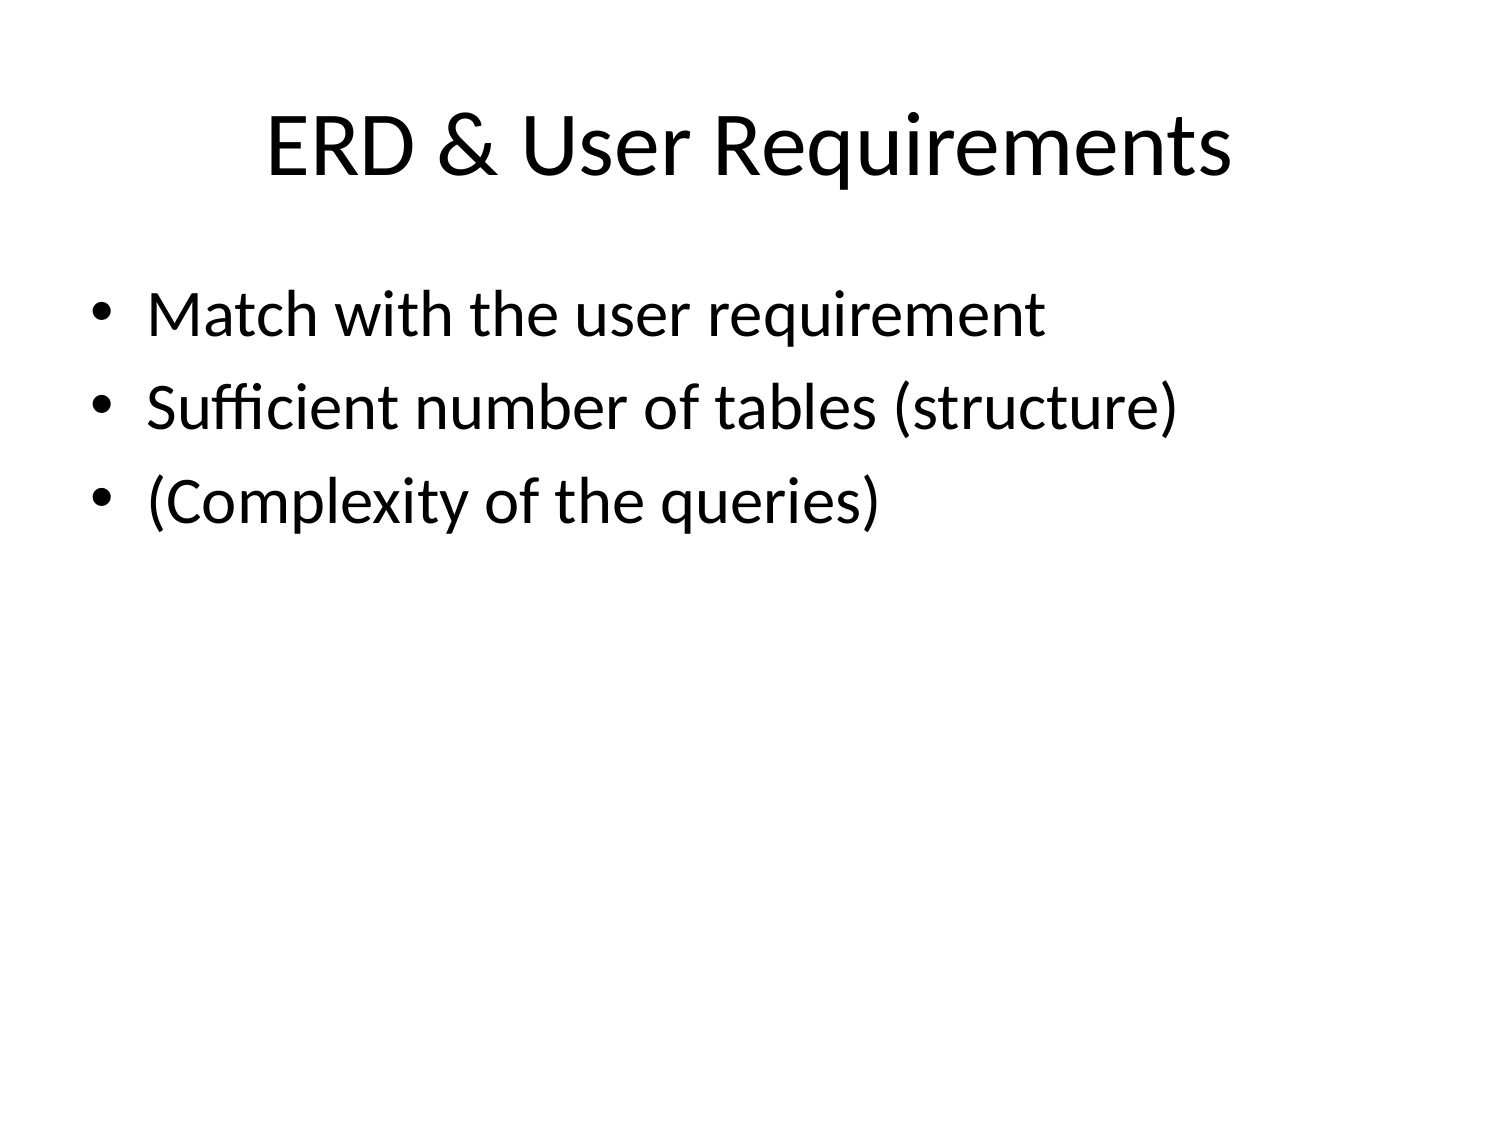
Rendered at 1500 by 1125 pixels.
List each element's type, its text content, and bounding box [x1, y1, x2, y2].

list Match with the user requirement Sufficient number of tables (structure) (Complexity of the queries) [75, 262, 1425, 1005]
title ERD & User Requirements [75, 45, 1425, 233]
